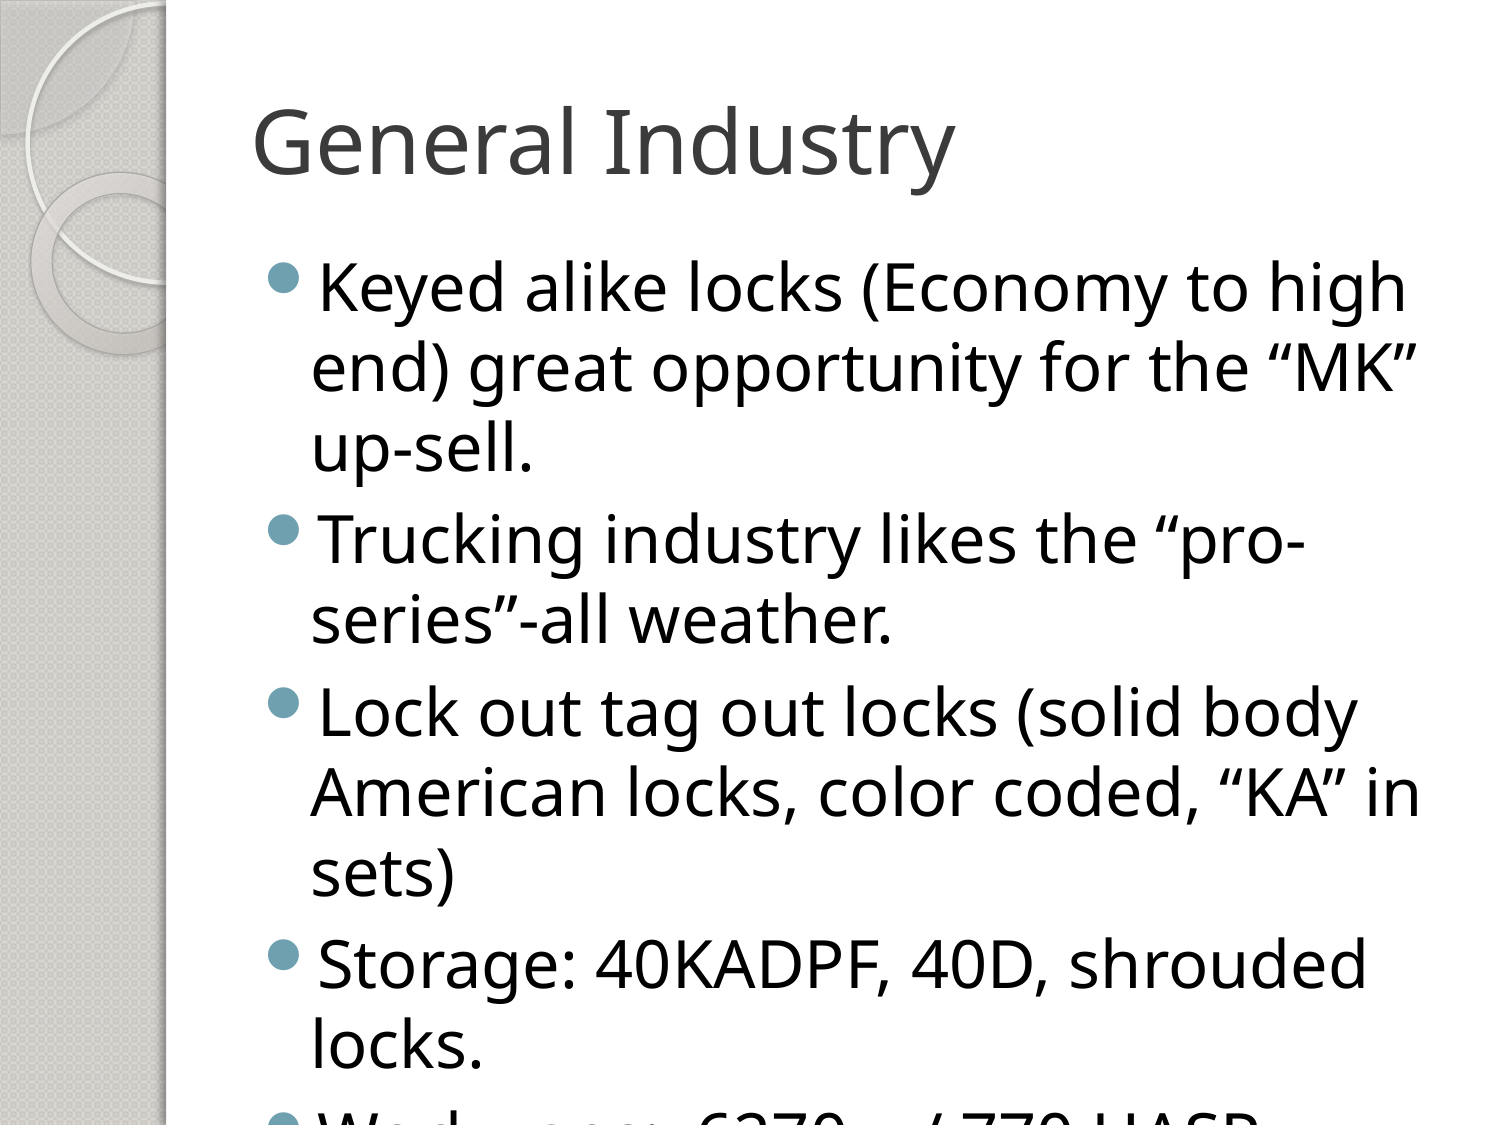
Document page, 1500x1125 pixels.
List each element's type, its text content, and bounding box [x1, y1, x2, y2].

list Keyed alike locks (Economy to high end) great opportunity for the “MK” up-sell. Trucking industry likes the “pro-series”-all weather. Lock out tag out locks (solid body American locks, color coded, “KA” in sets) Storage: 40KADPF, 40D, shrouded locks. Work vans: 6270 w/ 770 HASP [235, 237, 1466, 1025]
title General Industry [235, 45, 1466, 233]
